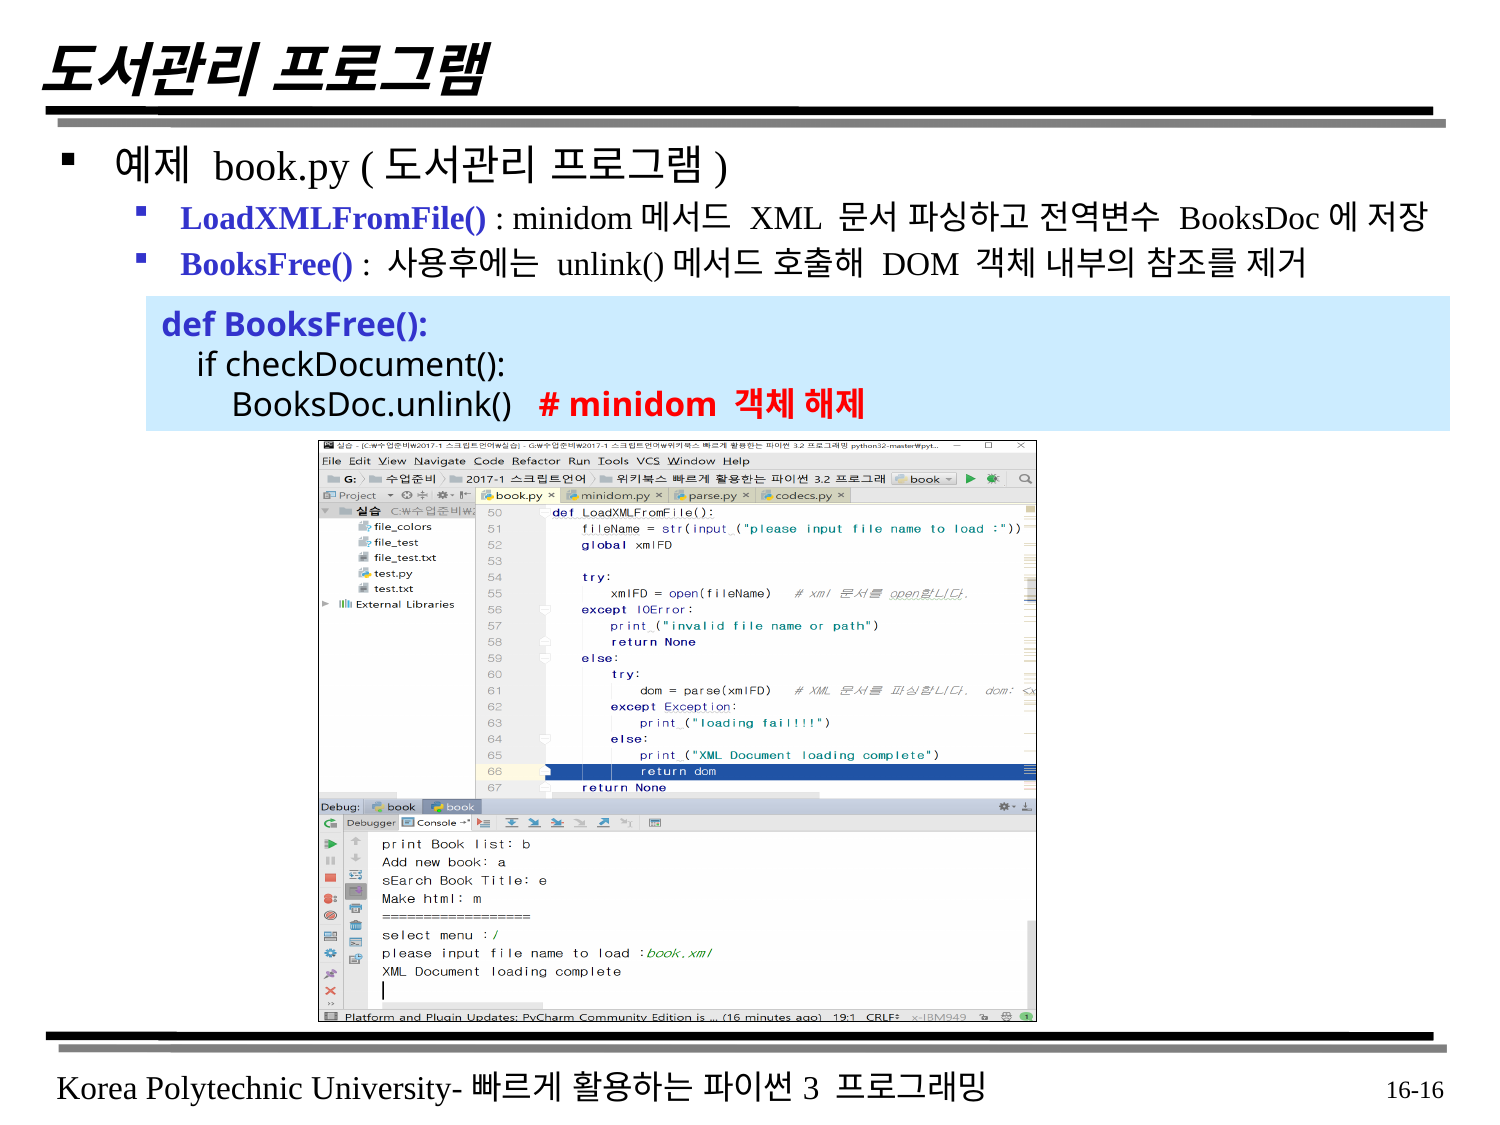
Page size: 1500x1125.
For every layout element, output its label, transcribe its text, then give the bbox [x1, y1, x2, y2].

slide_number 16-16 [1333, 1066, 1460, 1115]
title 도서관리 프로그램 [25, 25, 1301, 101]
picture [318, 440, 1037, 1022]
text_box [704, 189, 736, 266]
text_box 예제 book.py (도서관리 프로그램) LoadXMLFromFile() : minidom메서드 XML 문서 파싱하고 전역변수 BooksDoc에 저장 BooksFree() : 사용후에는 unlink()메서드 호출해 DOM 객체 내부의 참조를 제거 [43, 131, 1450, 977]
text_box def BooksFree(): if checkDocument(): BooksDoc.unlink() # minidom 객체 해제 [146, 296, 1450, 431]
